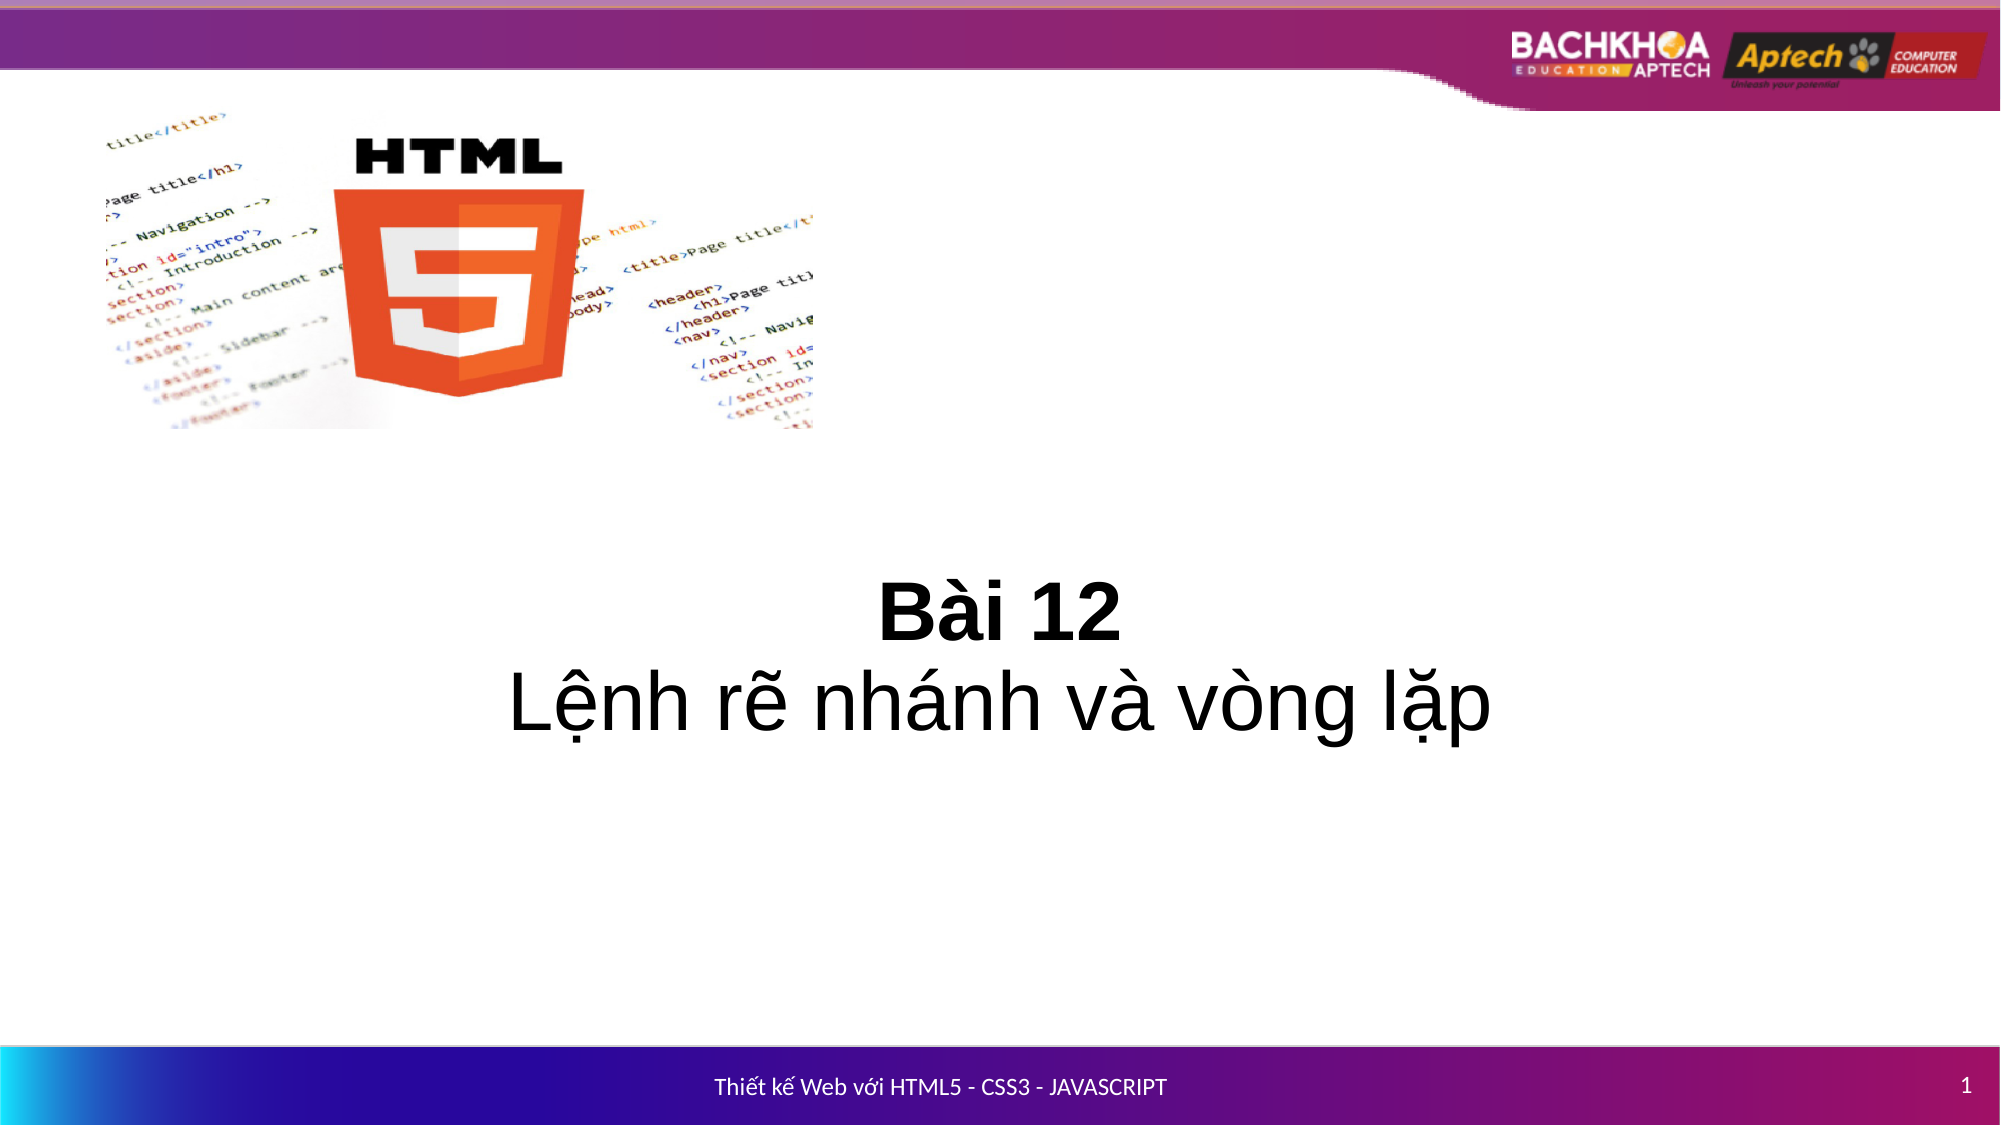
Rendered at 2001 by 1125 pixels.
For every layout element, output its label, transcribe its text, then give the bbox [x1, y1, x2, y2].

footer Thiết kế Web với HTML5 - CSS3 - JAVASCRIPT [17, 1055, 1865, 1116]
picture [0, 1045, 2000, 1125]
slide_number ‹#› [1877, 1053, 1988, 1114]
picture [0, 0, 2001, 430]
title Bài 12 Lệnh rẽ nhánh và vòng lặp [249, 345, 1750, 757]
